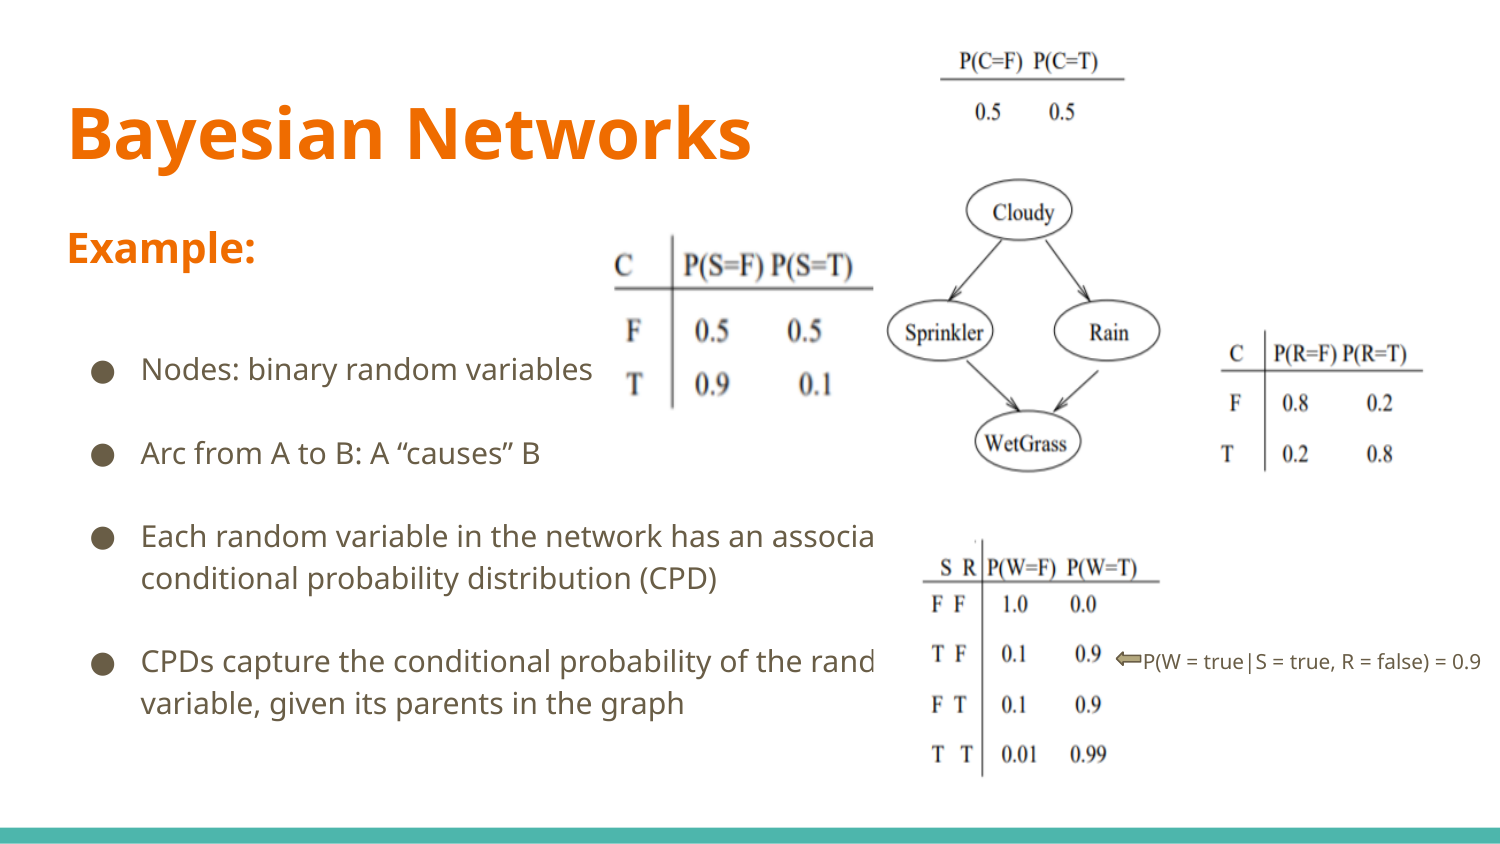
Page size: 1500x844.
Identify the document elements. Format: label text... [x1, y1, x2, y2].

text_box P(W = true|S = true, R = false) = 0.9 [1454, 630, 1500, 689]
list Example: Nodes: binary random variables Arc from A to B: A “causes” B Each random variable in the network has an associated conditional probability distribution (CPD) CPDs capture the conditional probability of the random variable, given its parents in the graph [51, 198, 868, 742]
title Bayesian Networks [51, 72, 868, 189]
picture [602, 28, 1450, 812]
